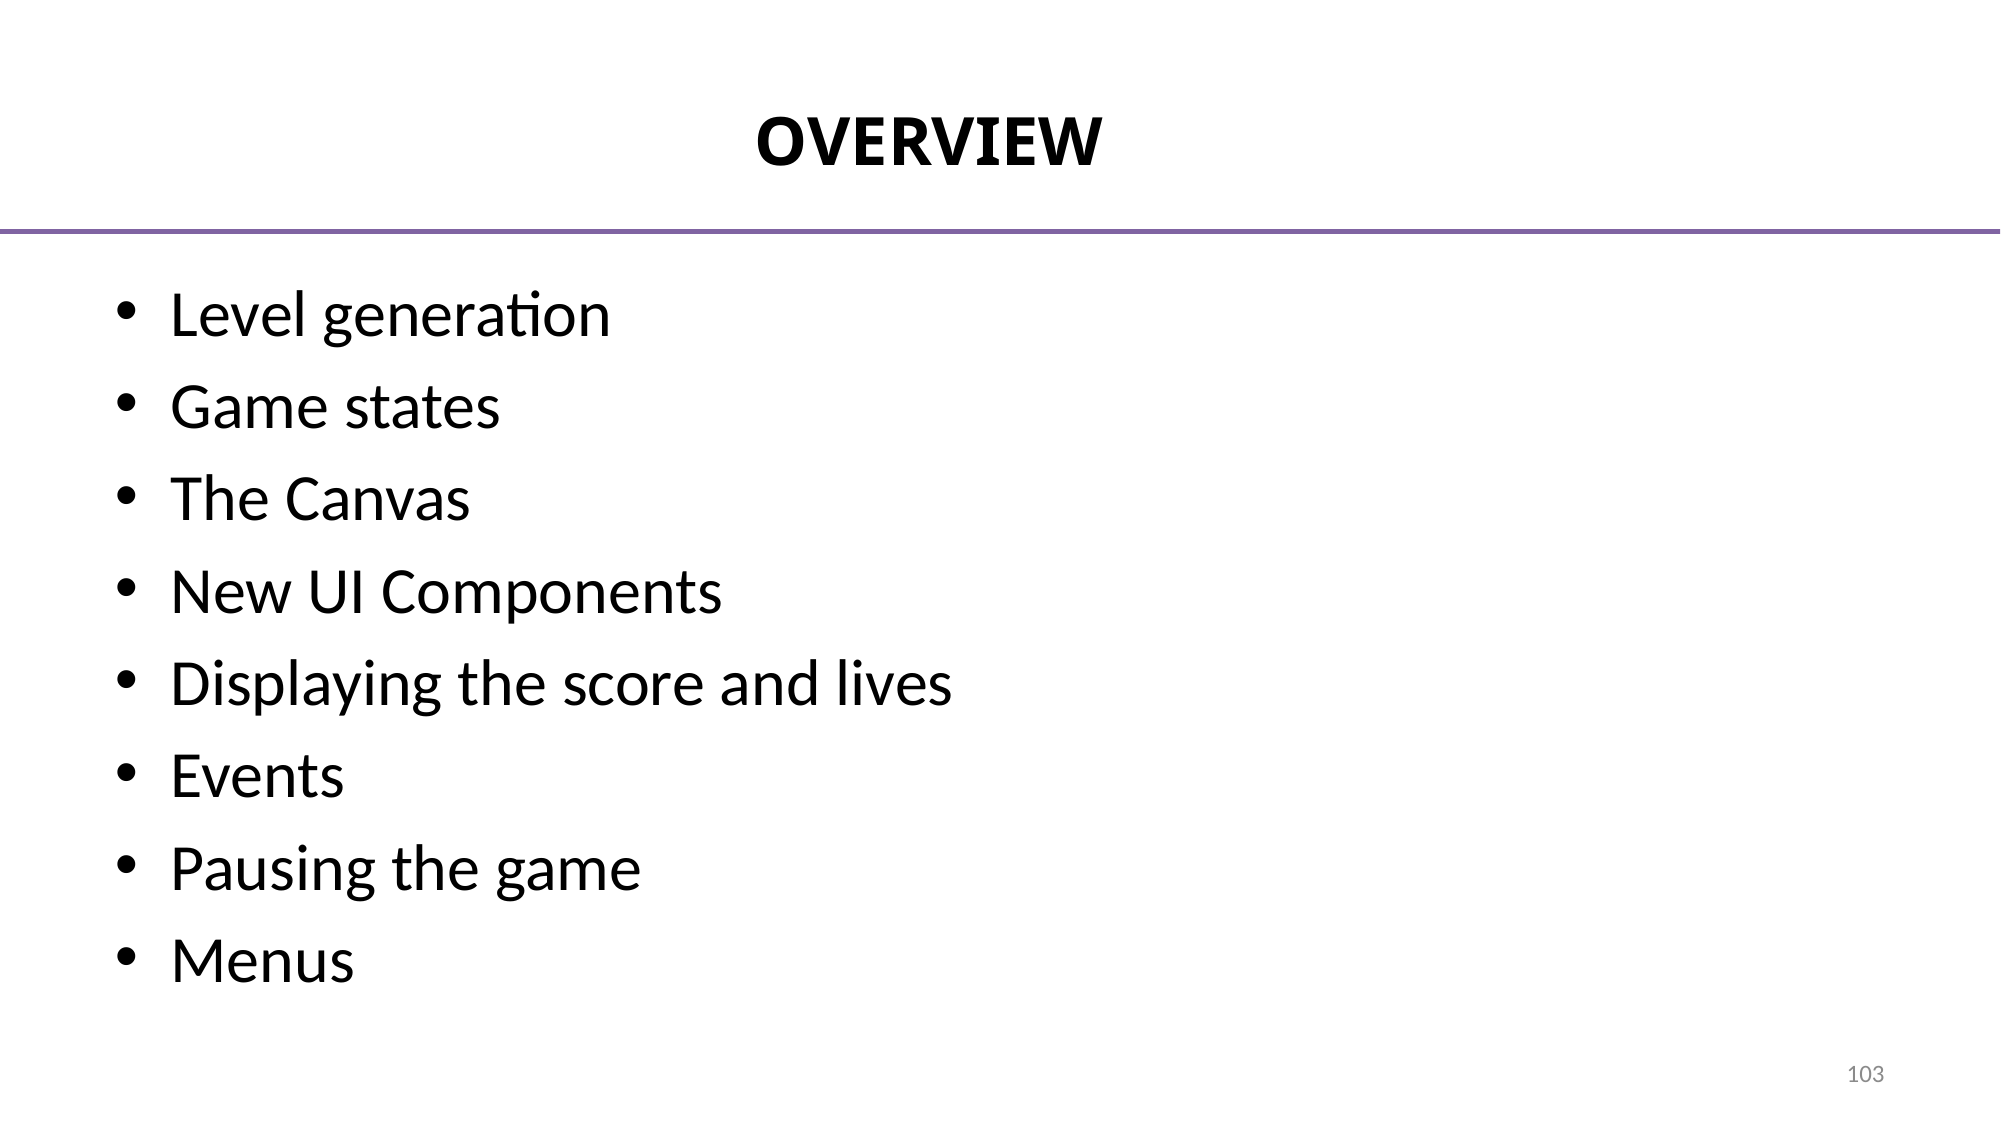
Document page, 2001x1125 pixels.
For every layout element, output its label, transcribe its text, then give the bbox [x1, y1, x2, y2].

title Overview [102, 45, 1756, 233]
slide_number 103 [1433, 1042, 1900, 1103]
list Level generation Game states The Canvas New UI Components Displaying the score and lives Events Pausing the game Menus [99, 262, 1900, 1005]
